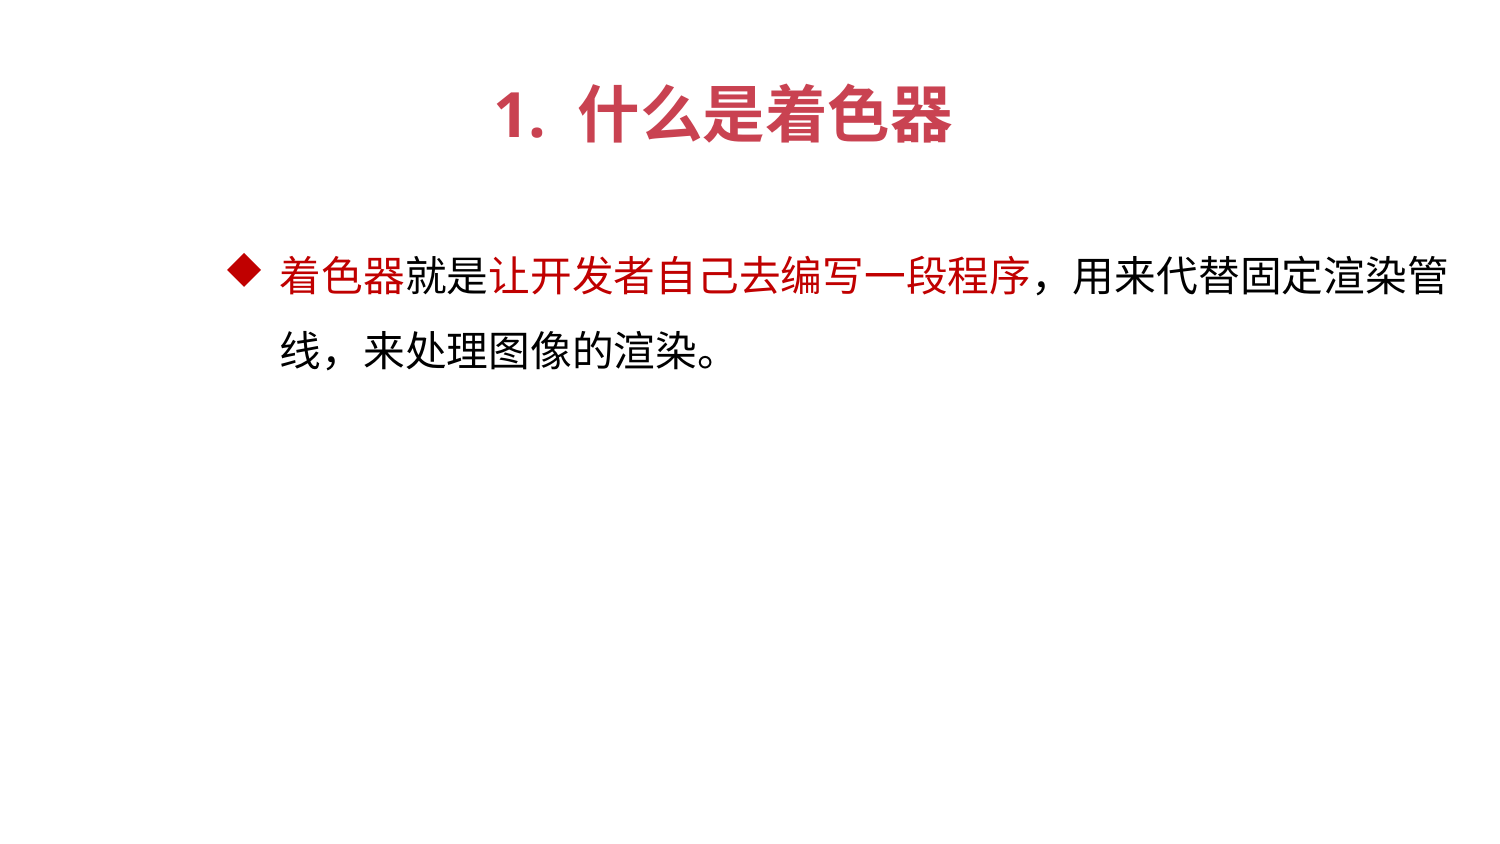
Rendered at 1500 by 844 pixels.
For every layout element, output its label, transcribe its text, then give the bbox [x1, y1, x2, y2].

text_box 着色器就是让开发者自己去编写一段程序，用来代替固定渲染管线，来处理图像的渲染。 [133, 217, 1500, 458]
text_box 1. 什么是着色器 [478, 67, 1027, 158]
